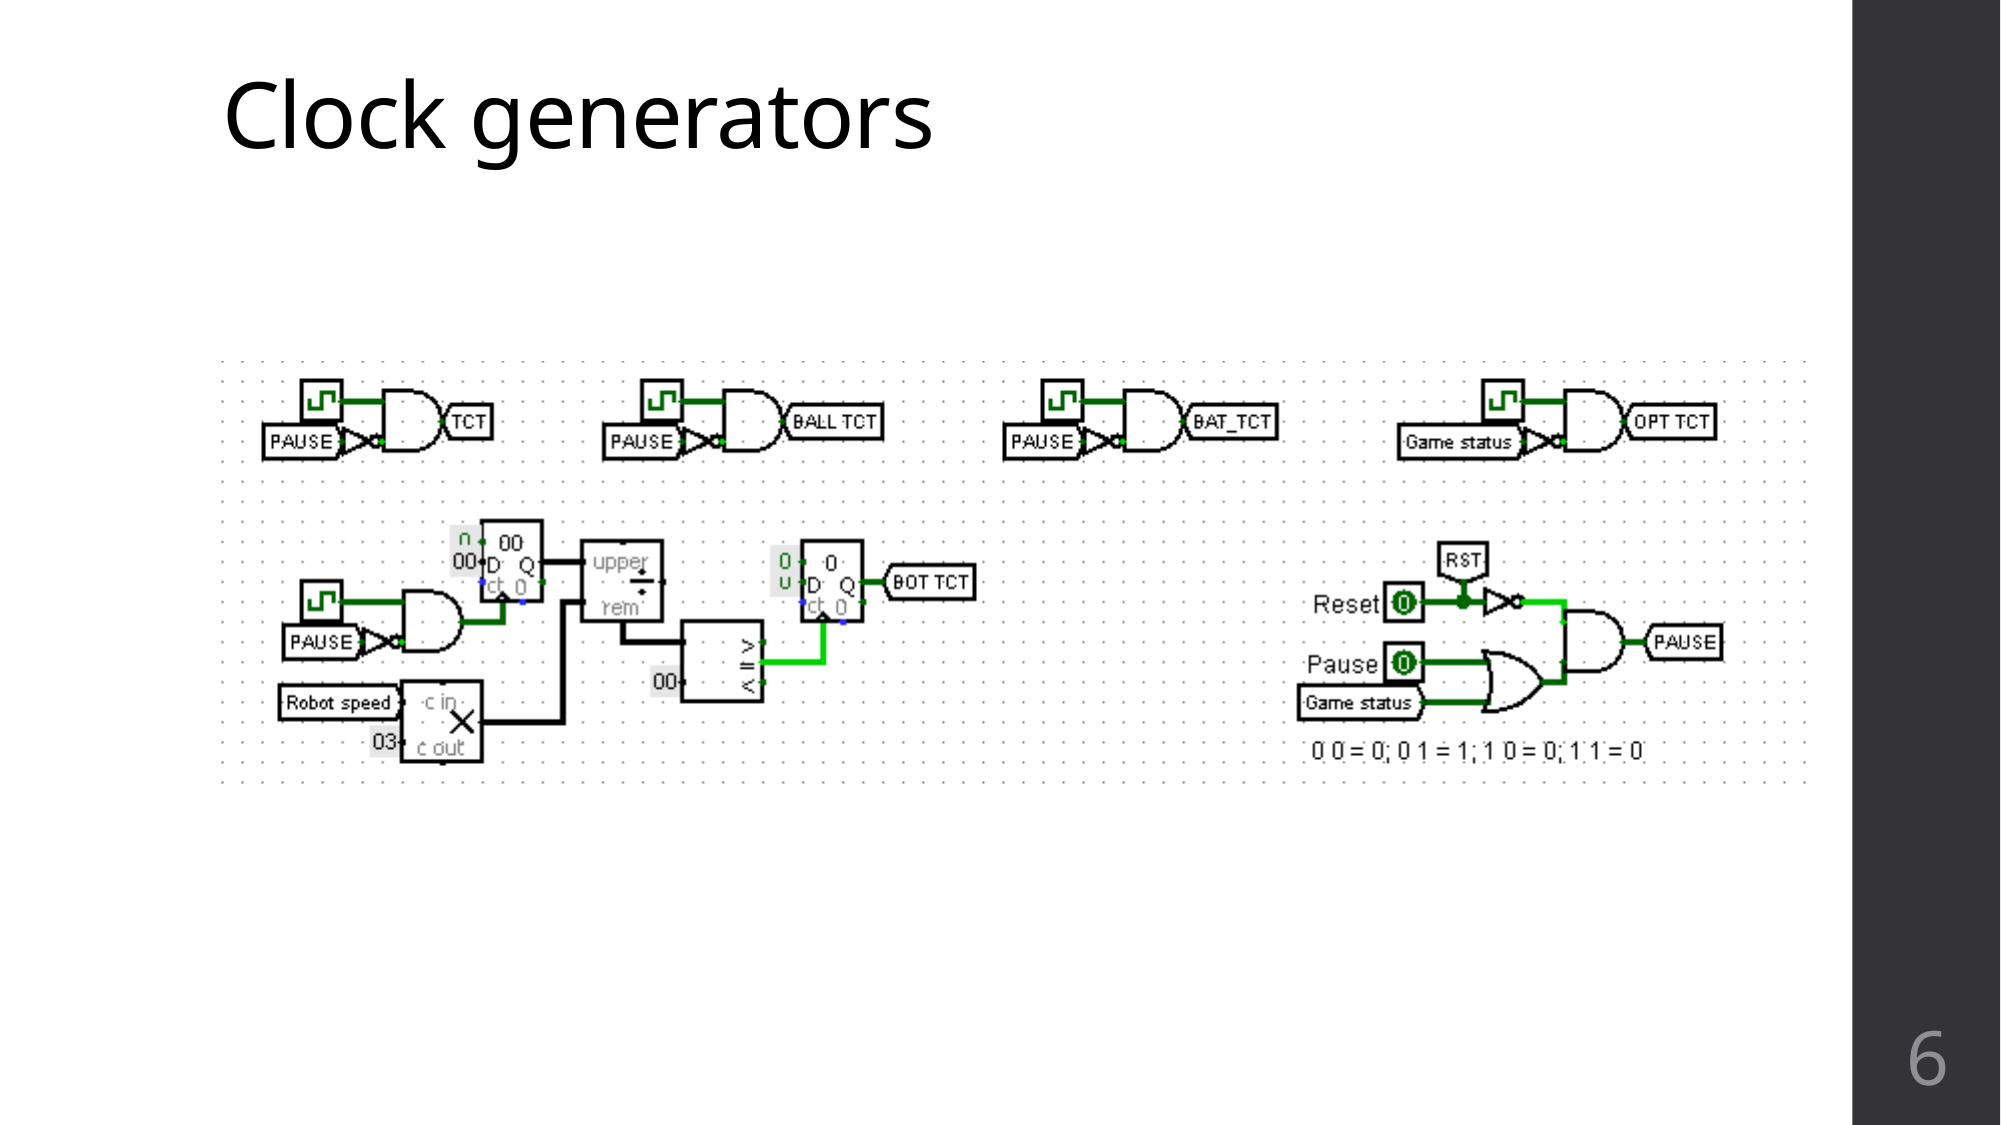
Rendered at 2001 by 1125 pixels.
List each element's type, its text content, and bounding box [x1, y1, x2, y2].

slide_number 6 [1852, 1012, 2000, 1110]
title Clock generators [206, 60, 1797, 176]
picture [206, 361, 1812, 800]
